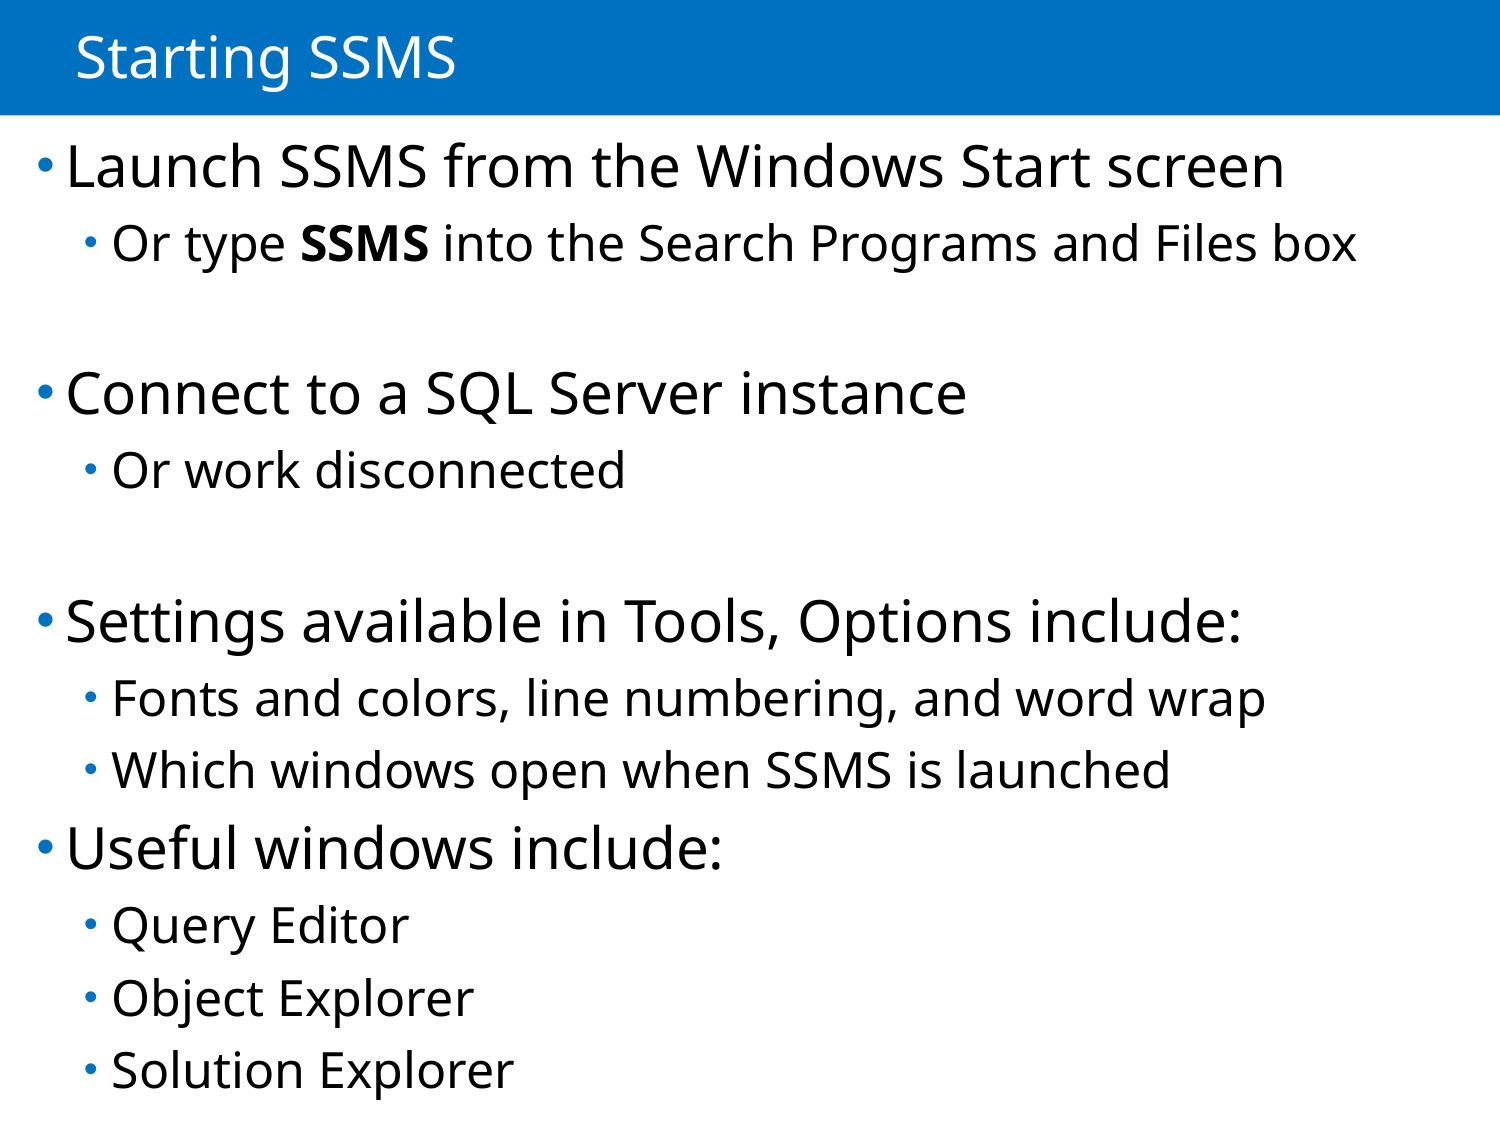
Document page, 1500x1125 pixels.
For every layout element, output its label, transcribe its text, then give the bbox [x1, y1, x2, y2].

title Starting SSMS [75, 0, 1351, 121]
text_box Launch SSMS from the Windows Start screen Or type SSMS into the Search Programs and Files box Connect to a SQL Server instance Or work disconnected Settings available in Tools, Options include: Fonts and colors, line numbering, and word wrap Which windows open when SSMS is launched Useful windows include: Query Editor Object Explorer Solution Explorer [21, 121, 1473, 1110]
